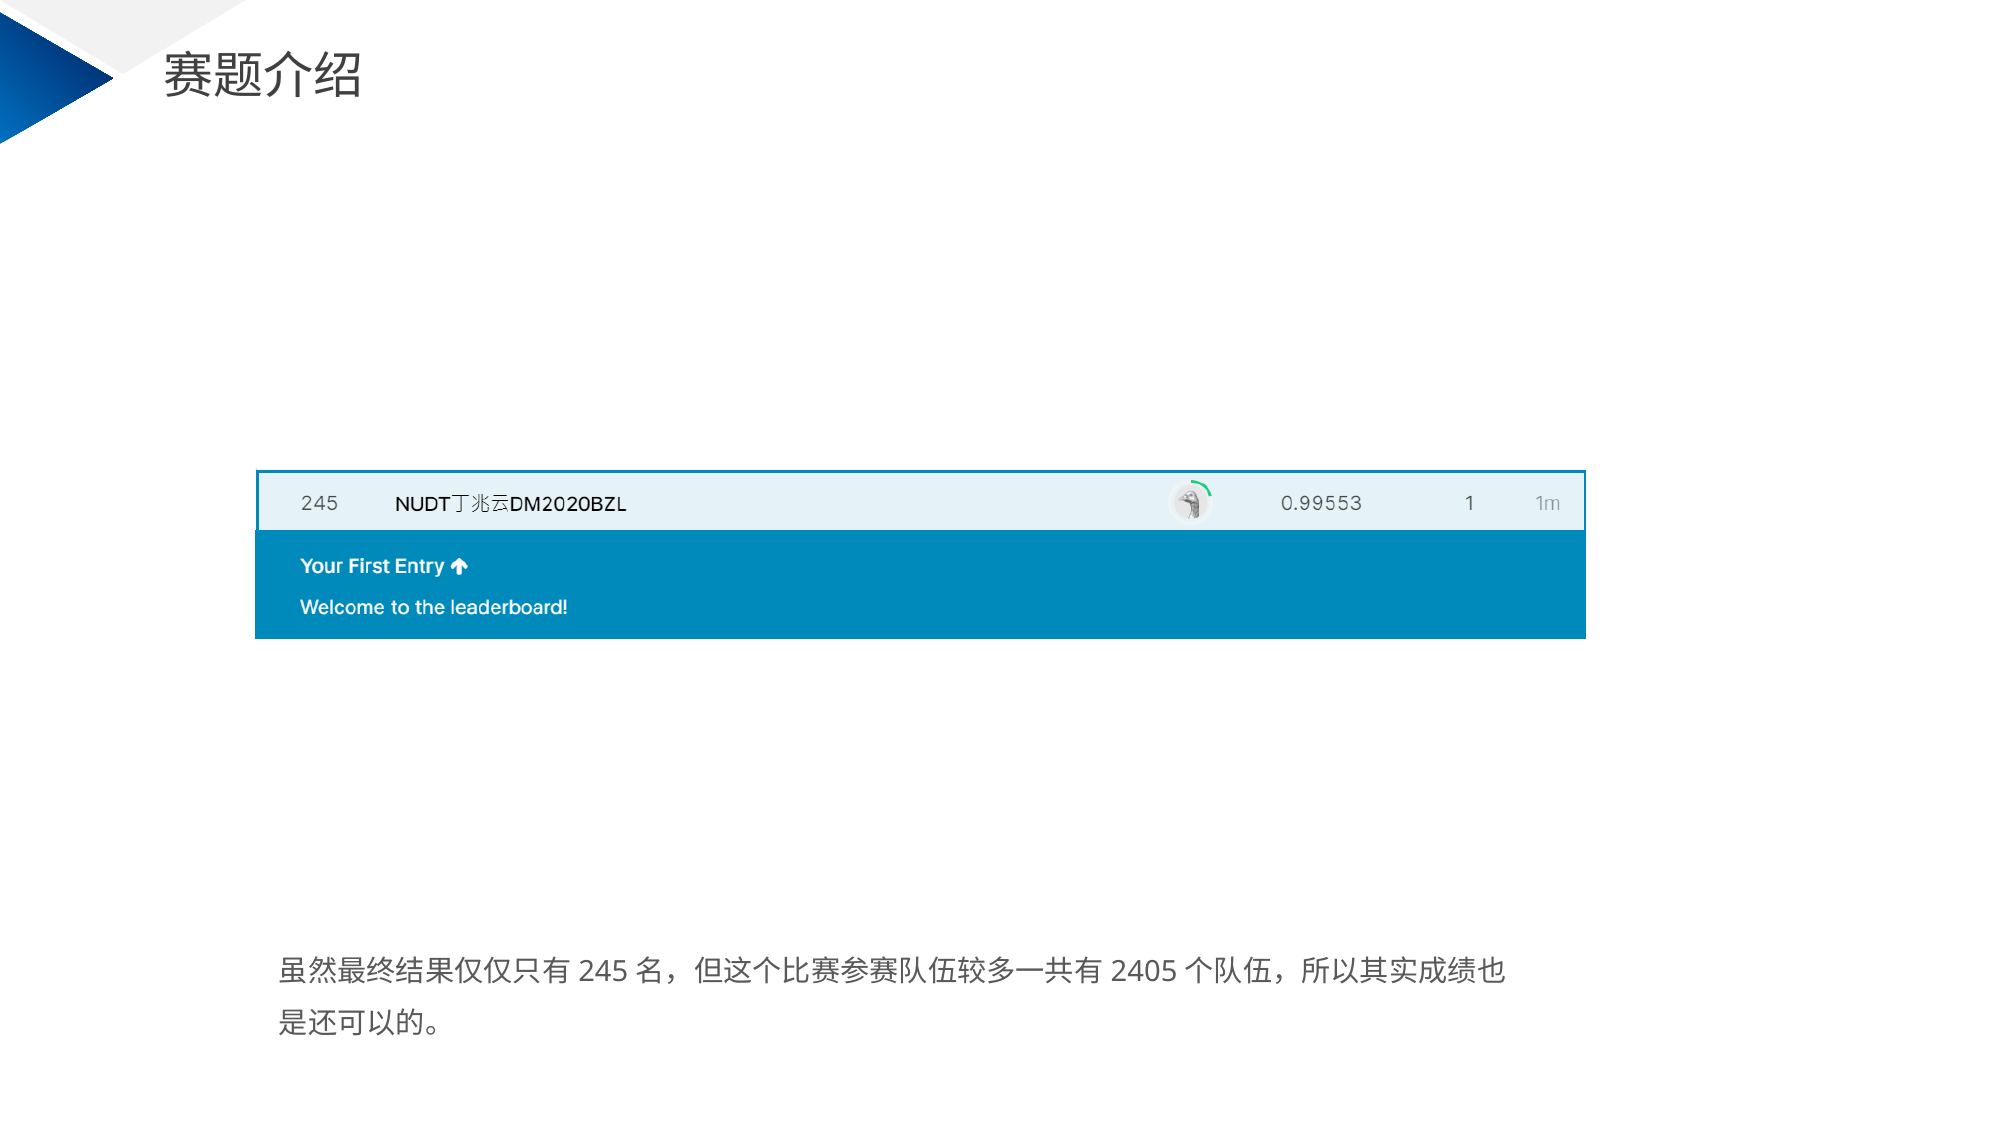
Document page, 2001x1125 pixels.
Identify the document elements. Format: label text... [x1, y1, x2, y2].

picture [260, 474, 1583, 529]
picture [302, 559, 311, 572]
text_box 虽然最终结果仅仅只有245名，但这个比赛参赛队伍较多一共有2405个队伍，所以其实成绩也是还可以的。 [264, 927, 1524, 1048]
picture [350, 559, 358, 572]
picture [420, 560, 424, 572]
picture [510, 600, 514, 613]
picture [396, 559, 405, 572]
picture [338, 562, 342, 572]
picture [409, 562, 417, 572]
picture [438, 562, 443, 575]
picture [424, 601, 432, 613]
picture [383, 560, 389, 572]
picture [452, 559, 467, 574]
text_box 赛题介绍 [149, 36, 379, 112]
picture [316, 562, 323, 572]
picture [427, 562, 437, 572]
